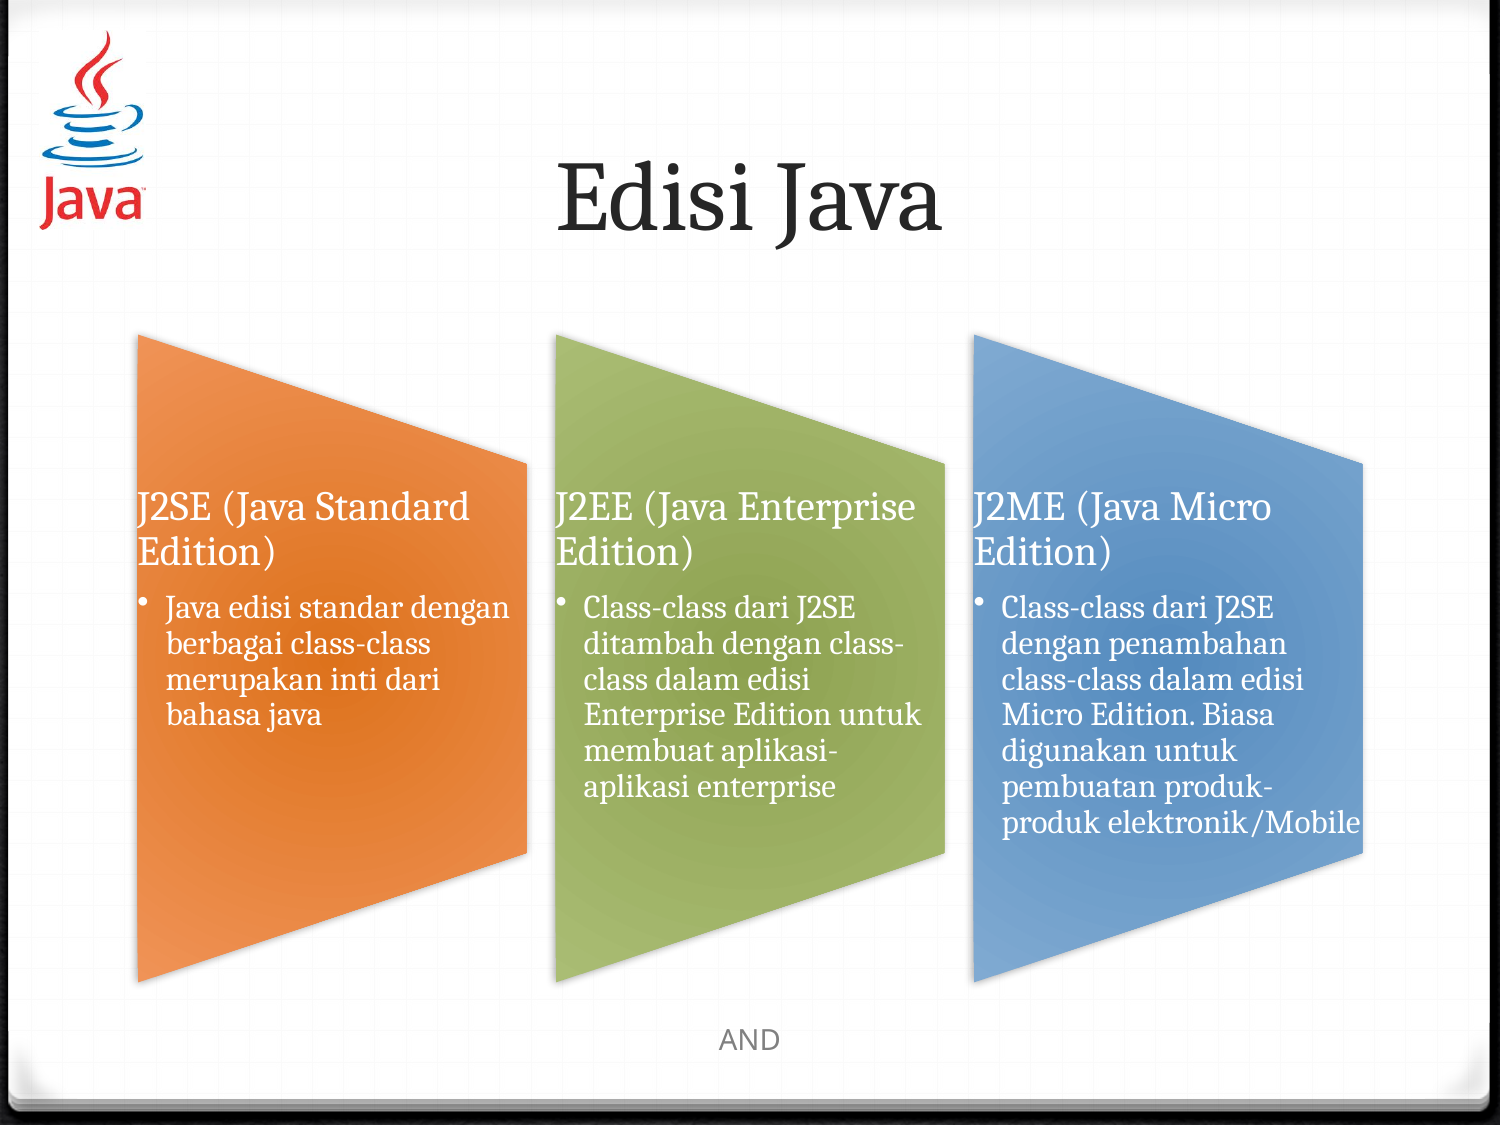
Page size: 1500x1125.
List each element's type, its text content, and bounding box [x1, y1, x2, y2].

footer AND [512, 1008, 988, 1069]
picture [0, 0, 1500, 1125]
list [137, 334, 1363, 983]
title Edisi Java [90, 71, 1410, 309]
